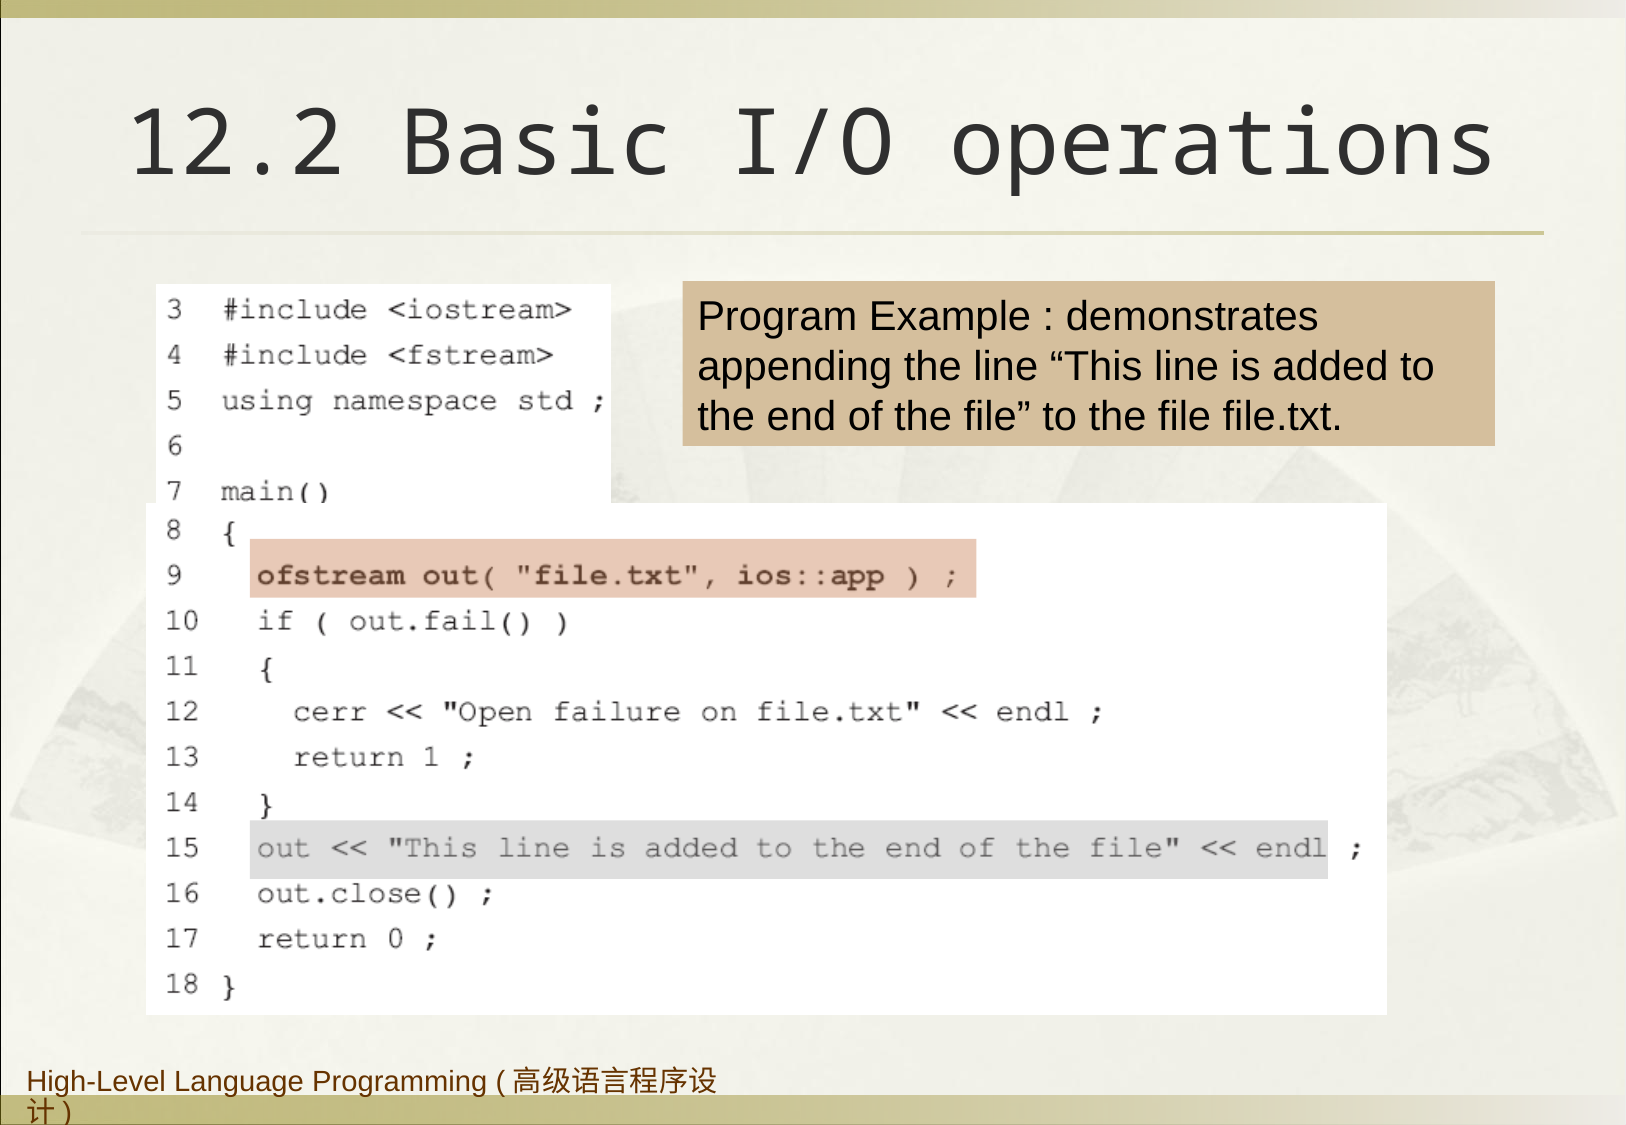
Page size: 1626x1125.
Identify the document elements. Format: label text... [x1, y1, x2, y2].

picture [0, 0, 1626, 1125]
text_box Program Example : demonstrates appending the line “This line is added to the end of the file” to the file file.txt. [682, 281, 1495, 446]
title 12.2 Basic I/O operations [81, 44, 1544, 232]
